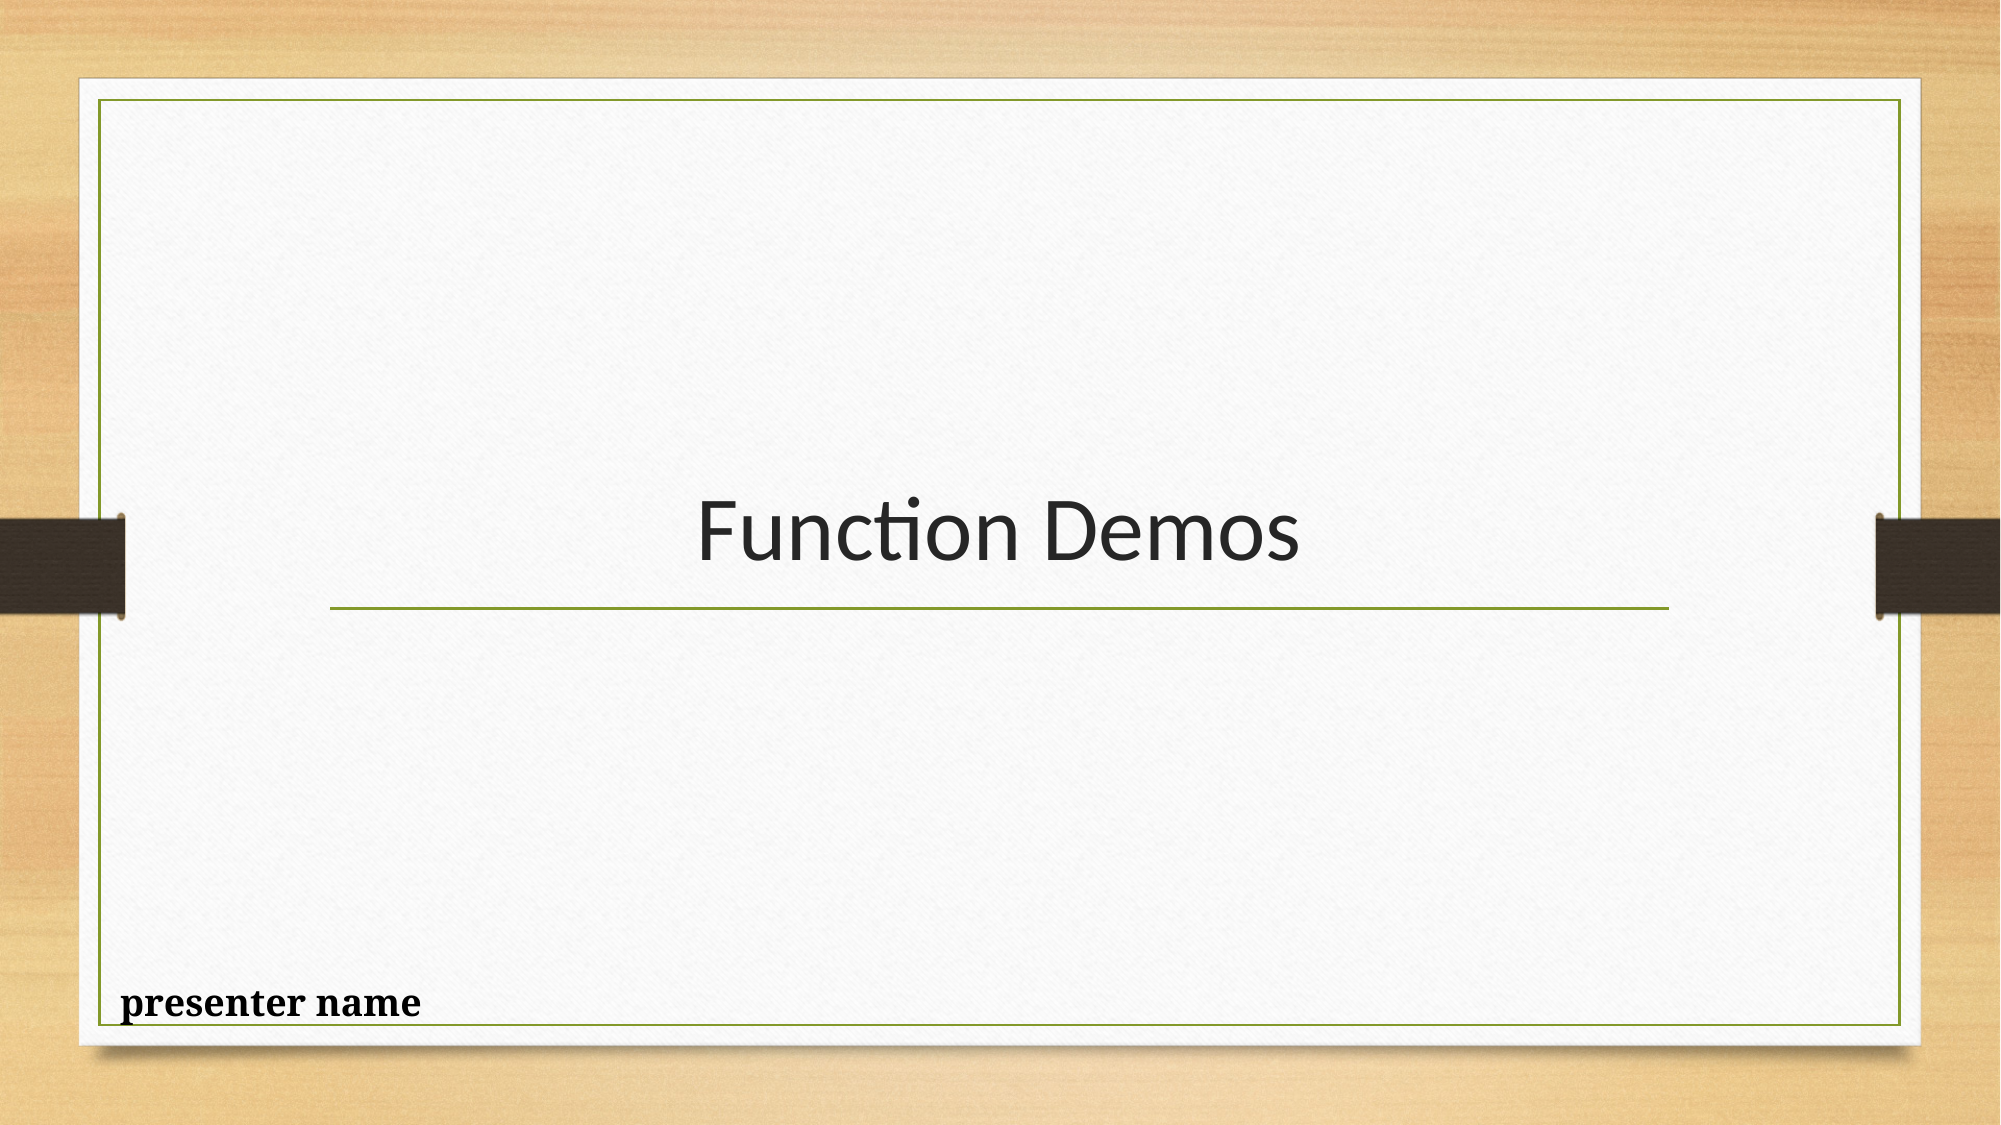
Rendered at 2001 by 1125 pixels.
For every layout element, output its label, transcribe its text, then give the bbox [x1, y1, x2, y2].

text_box presenter name [105, 971, 577, 1032]
picture [0, 0, 2001, 1125]
title Function Demos [330, 287, 1669, 587]
